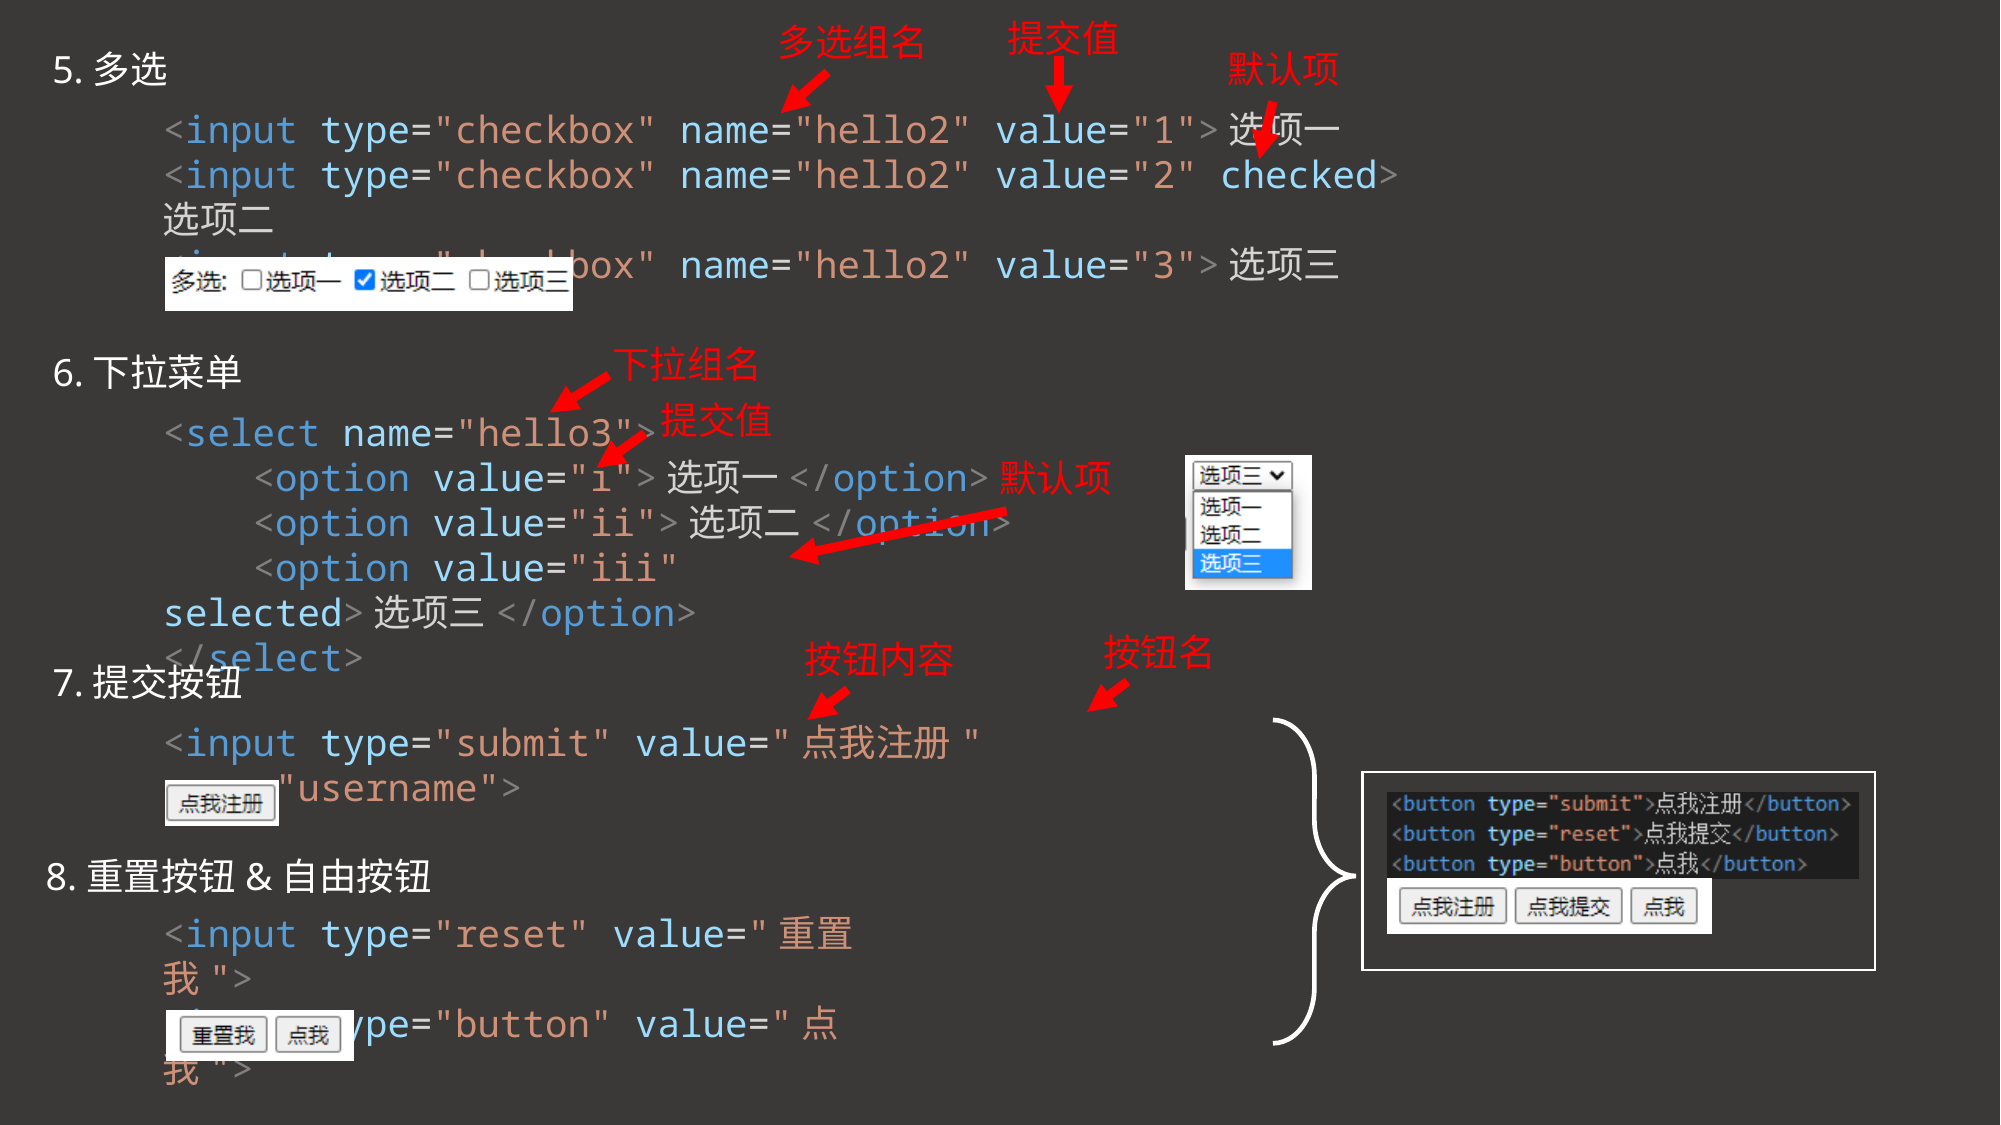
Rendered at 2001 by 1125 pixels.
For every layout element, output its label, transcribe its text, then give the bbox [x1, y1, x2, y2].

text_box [1362, 772, 1876, 971]
text_box 提交值 [992, 7, 1135, 68]
text_box 提交值 [645, 389, 788, 450]
text_box 8.重置按钮&自由按钮 [30, 845, 447, 905]
picture [165, 257, 573, 311]
text_box <input type="checkbox" name="hello2" value="1">选项一 <input type="checkbox" name="hello2" value="2" checked>选项二 <input type="checkbox" name="hello2" value="3">选项三 [147, 98, 1440, 294]
text_box 默认项 [984, 447, 1127, 508]
text_box 按钮内容 [789, 628, 970, 689]
text_box 7.提交按钮 [37, 651, 258, 711]
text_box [807, 689, 848, 720]
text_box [788, 510, 1007, 557]
text_box [1272, 719, 1356, 1044]
text_box 下拉组名 [597, 333, 778, 393]
text_box 6.下拉菜单 [37, 341, 258, 401]
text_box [549, 375, 609, 413]
text_box <input type="reset" value="重置我"> <input type="button" value="点我"> [147, 902, 889, 1098]
picture [166, 1010, 354, 1061]
picture [165, 780, 279, 826]
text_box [1086, 681, 1128, 713]
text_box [596, 433, 645, 468]
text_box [780, 72, 828, 114]
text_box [1259, 101, 1273, 160]
picture [1185, 455, 1312, 591]
text_box 多选组名 [762, 11, 943, 72]
text_box 按钮名 [1088, 621, 1231, 682]
text_box <select name="hello3"> <option value="i">选项一</option> <option value="ii">选项二</option> <option value="iii" selected>选项三</option> </select> [147, 401, 1249, 687]
text_box <input type="submit" value="点我注册" name="username"> [147, 711, 1300, 817]
text_box 默认项 [1212, 38, 1356, 98]
text_box 5.多选 [37, 38, 183, 98]
